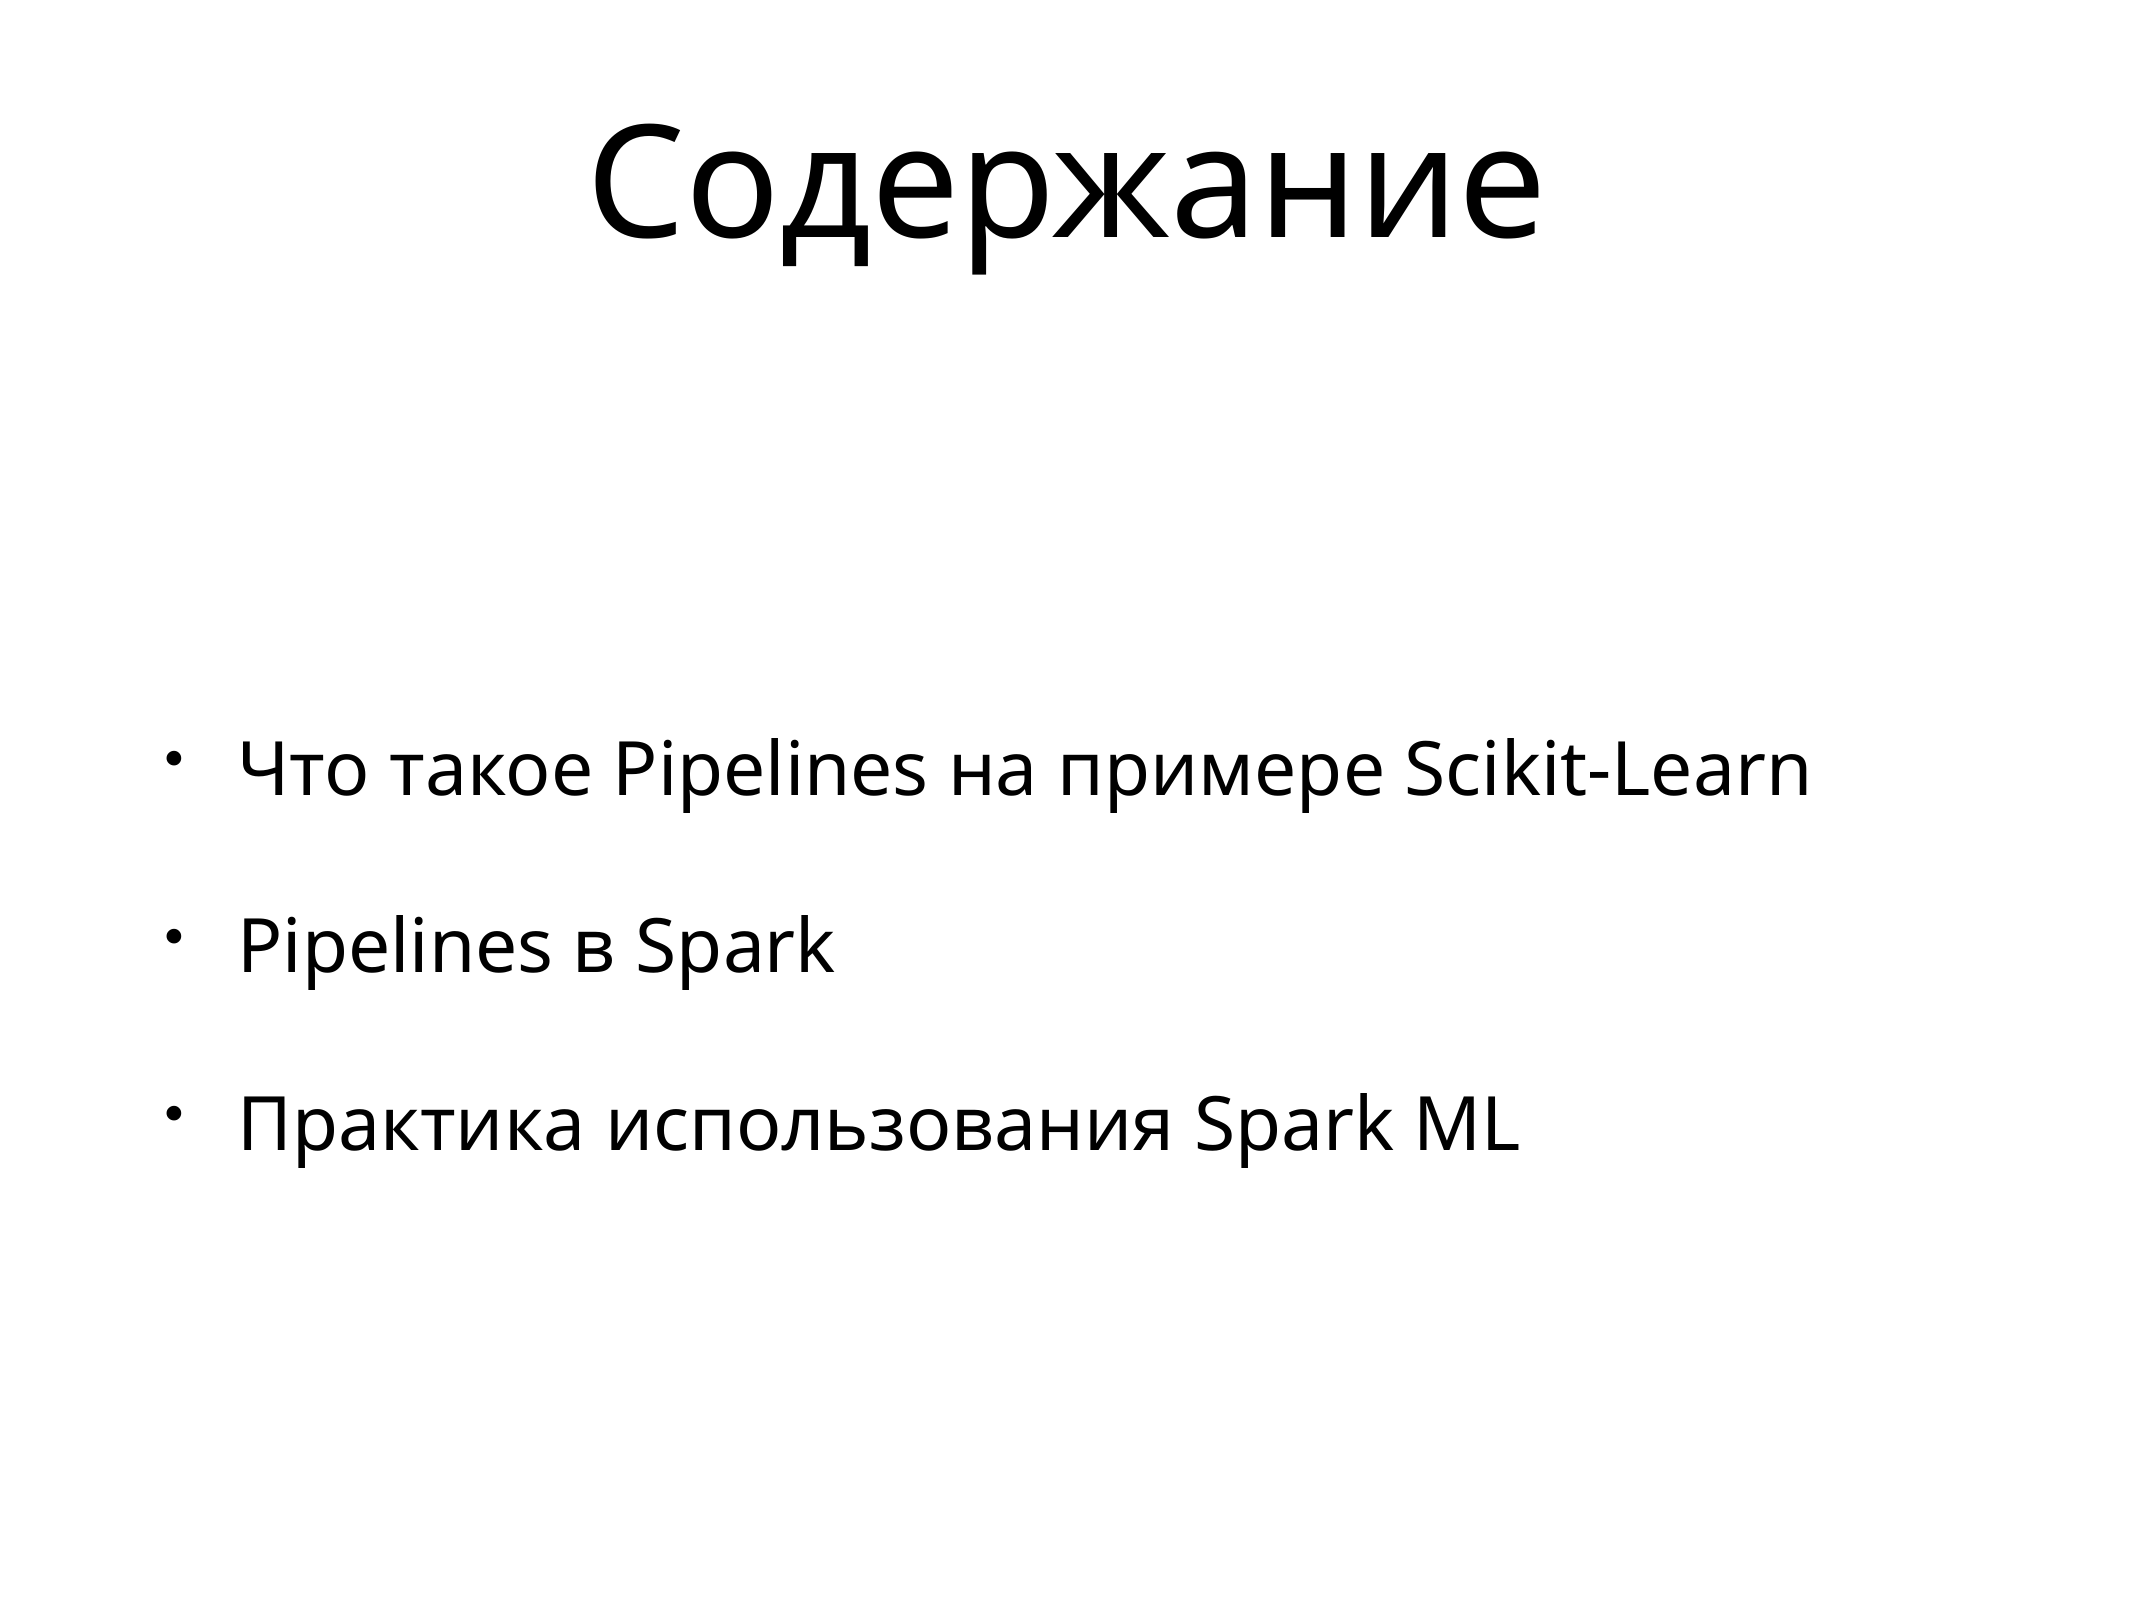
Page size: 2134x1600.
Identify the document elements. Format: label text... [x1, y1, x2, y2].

title Содержание [155, 72, 1978, 278]
list Что такое Pipelines на примере Scikit-Learn Pipelines в Spark Практика использования Spark ML [155, 426, 1978, 1459]
